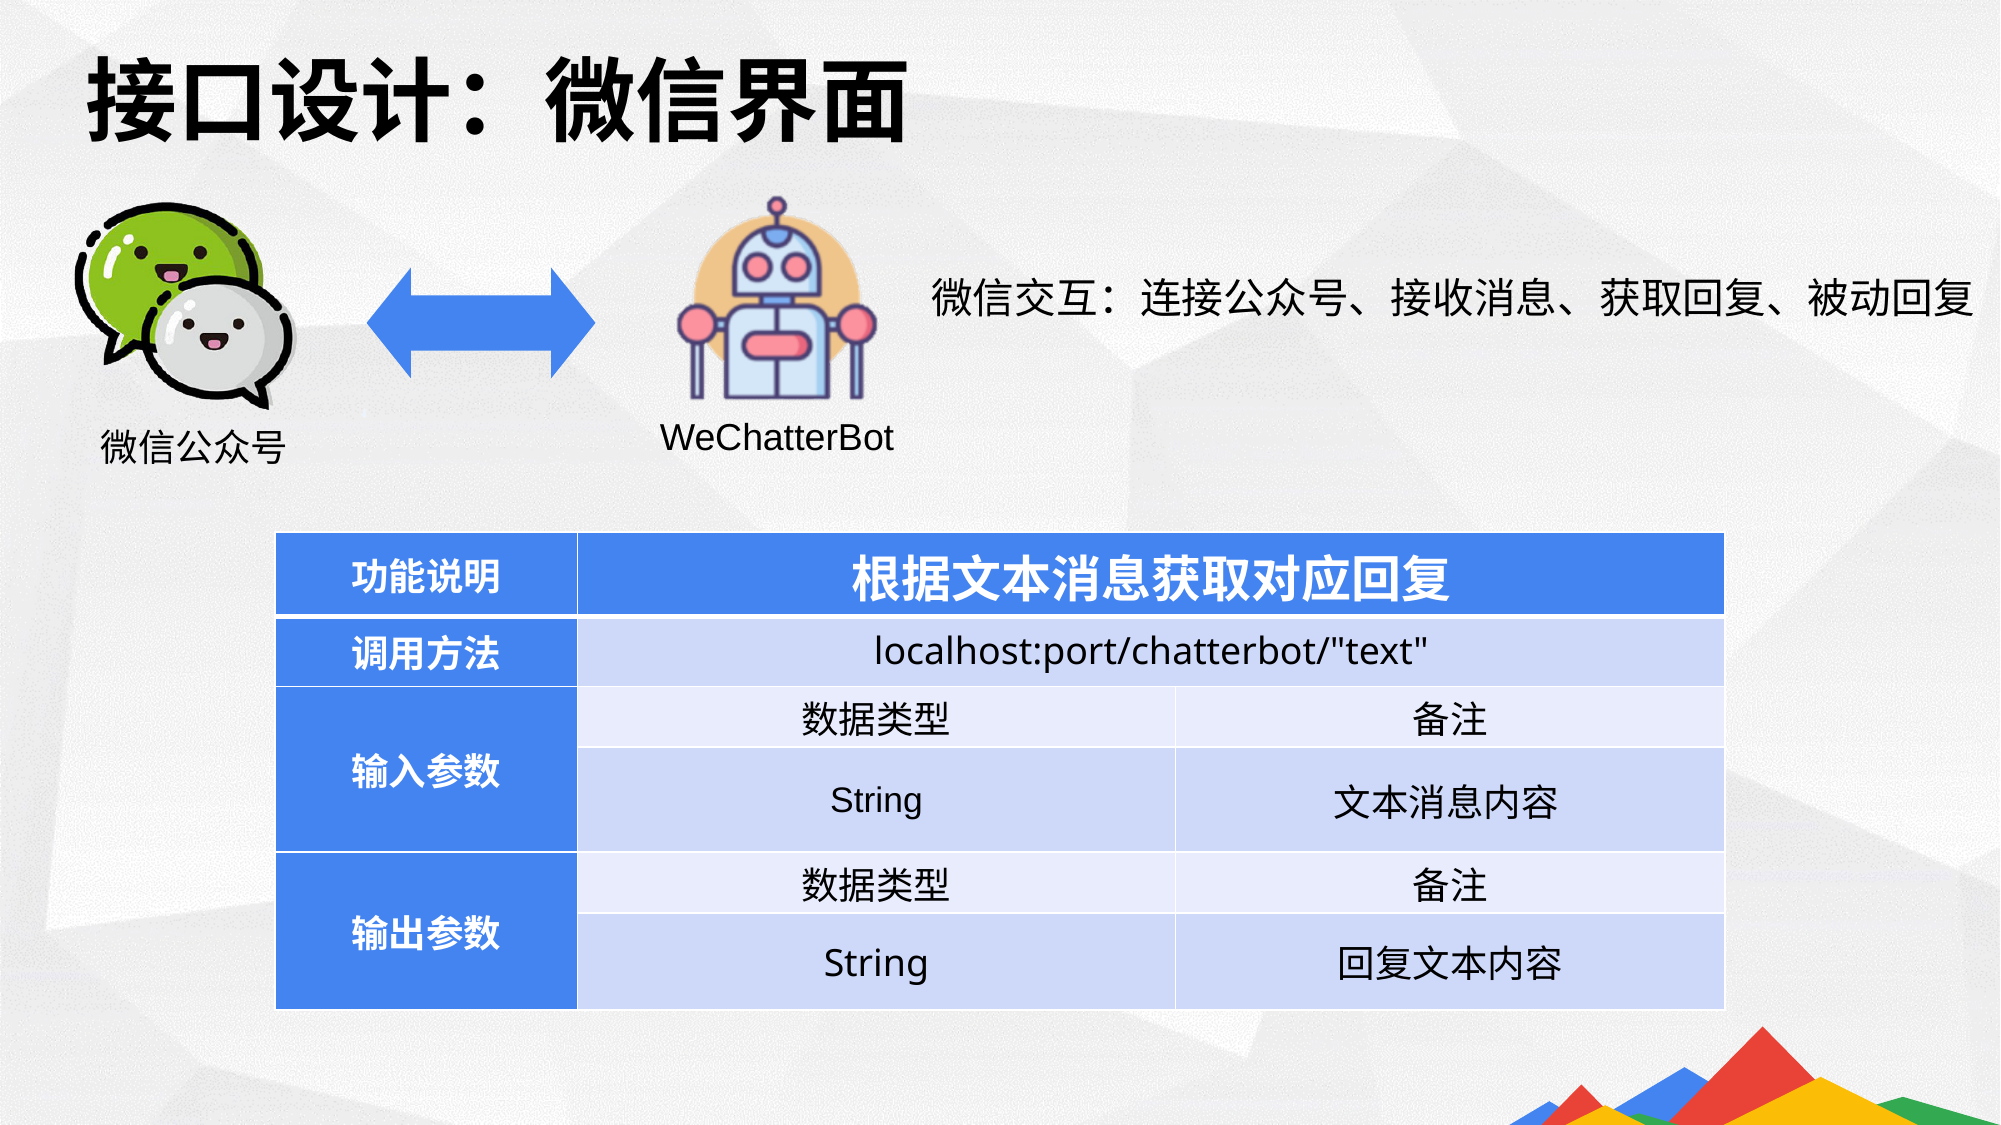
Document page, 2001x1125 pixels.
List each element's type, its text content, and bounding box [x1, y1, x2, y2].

table_cell 输出参数 [276, 853, 577, 1009]
table_cell String [578, 914, 1175, 1009]
text_box 接口设计：微信界面 [70, 35, 1133, 162]
table_cell 备注 [1176, 687, 1724, 746]
text_box 微信公众号 [85, 421, 352, 477]
table_cell localhost:port/chatterbot/"text" [578, 619, 1724, 686]
text_box [367, 264, 597, 382]
table_cell 文本消息内容 [1176, 748, 1724, 851]
table_cell 调用方法 [276, 619, 577, 686]
table_header 功能说明 [276, 533, 577, 614]
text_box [1509, 1026, 2000, 1125]
table_cell 数据类型 [578, 687, 1175, 746]
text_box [645, 170, 911, 466]
table_cell 回复文本内容 [1176, 914, 1724, 1009]
table_cell 输入参数 [276, 687, 577, 851]
table_cell String [578, 748, 1175, 851]
text_box 微信交互：连接公众号、接收消息、获取回复、被动回复 [916, 239, 2000, 329]
picture [0, 0, 2001, 1125]
table_cell 备注 [1176, 853, 1724, 912]
table_header 根据文本消息获取对应回复 [578, 533, 1724, 614]
table_cell 数据类型 [578, 853, 1175, 912]
